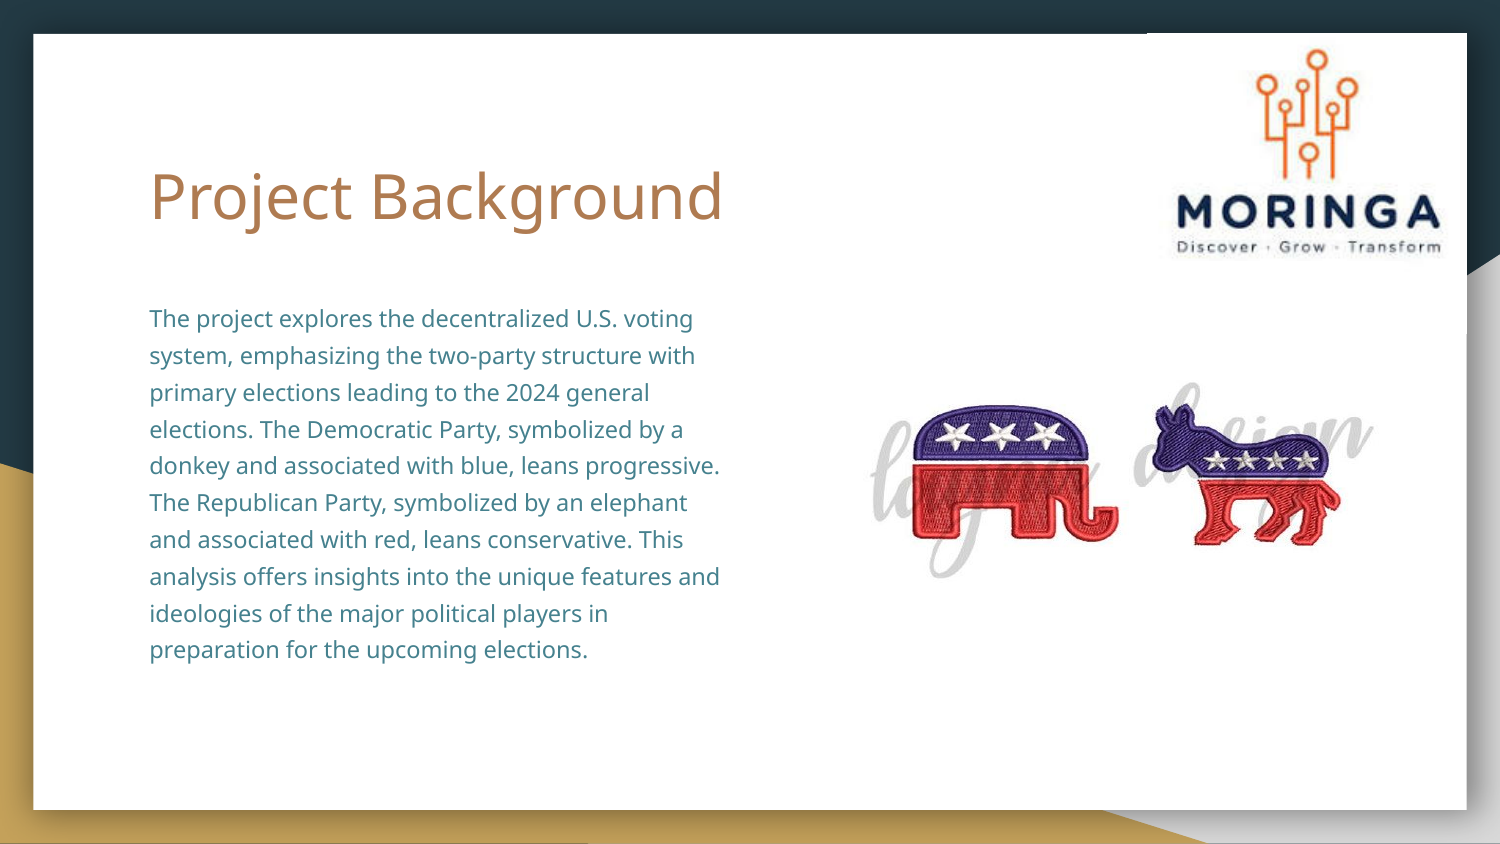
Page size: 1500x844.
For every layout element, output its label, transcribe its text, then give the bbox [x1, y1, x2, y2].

picture [847, 33, 1467, 685]
title Project Background [134, 137, 1366, 295]
list The project explores the decentralized U.S. voting system, emphasizing the two-party structure with primary elections leading to the 2024 general elections. The Democratic Party, symbolized by a donkey and associated with blue, leans progressive. The Republican Party, symbolized by an elephant and associated with red, leans conservative. This analysis offers insights into the unique features and ideologies of the major political players in preparation for the upcoming elections. [134, 283, 750, 685]
